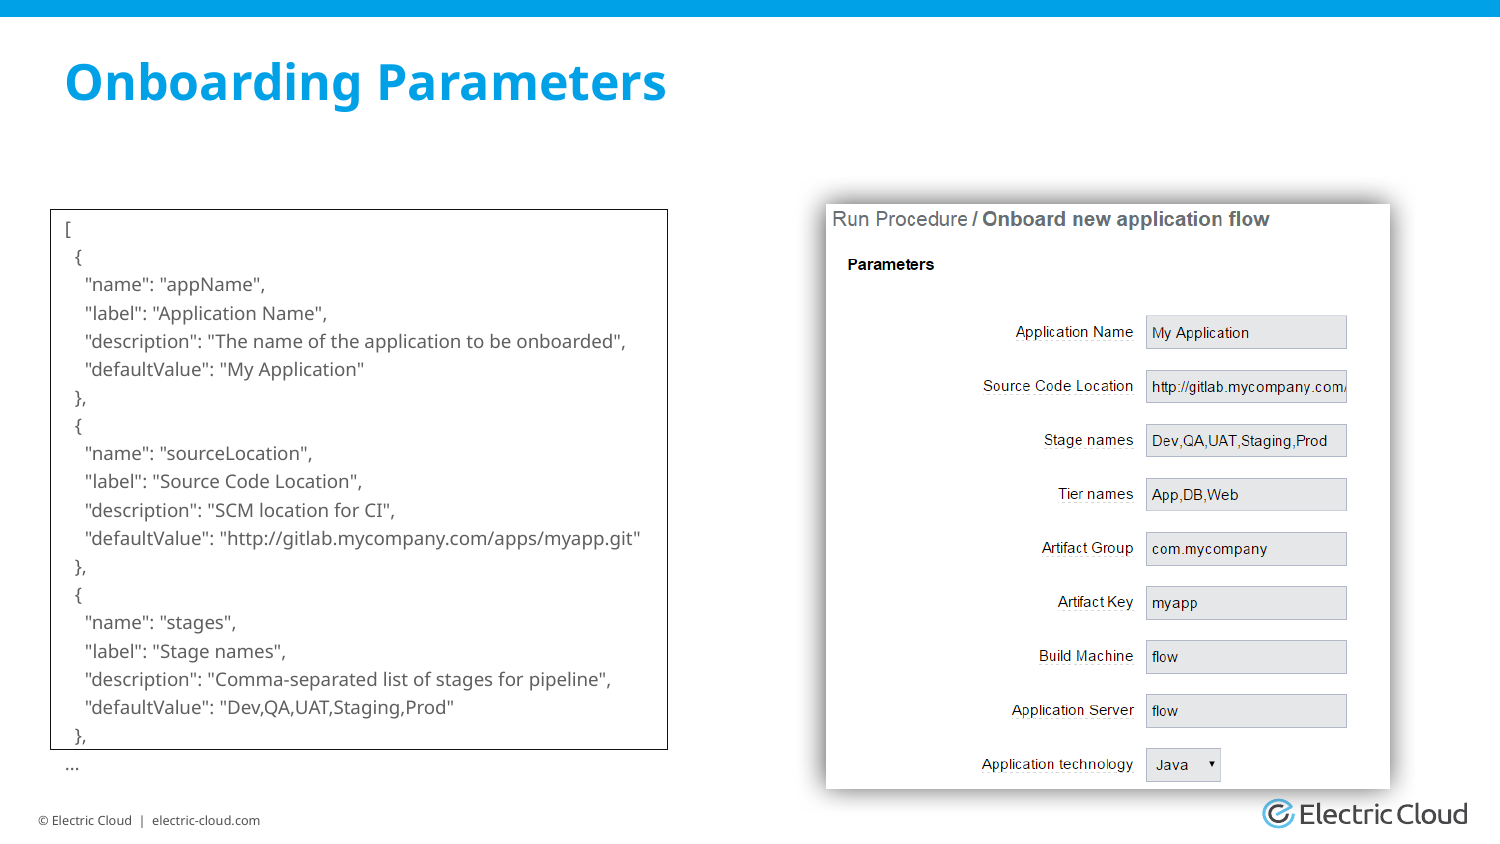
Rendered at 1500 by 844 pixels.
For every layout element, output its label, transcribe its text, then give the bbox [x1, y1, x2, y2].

title Onboarding Parameters [50, 42, 1385, 119]
picture [825, 204, 1390, 790]
list [ { "name": "appName", "label": "Application Name", "description": "The name of the application to be onboarded", "defaultValue": "My Application" }, { "name": "sourceLocation", "label": "Source Code Location", "description": "SCM location for CI", "defaultValue": "http://gitlab.mycompany.com/apps/myapp.git" }, { "name": "stages", "label": "Stage names", "description": "Comma-separated list of stages for pipeline", "defaultValue": "Dev,QA,UAT,Staging,Prod" }, … [50, 209, 668, 750]
